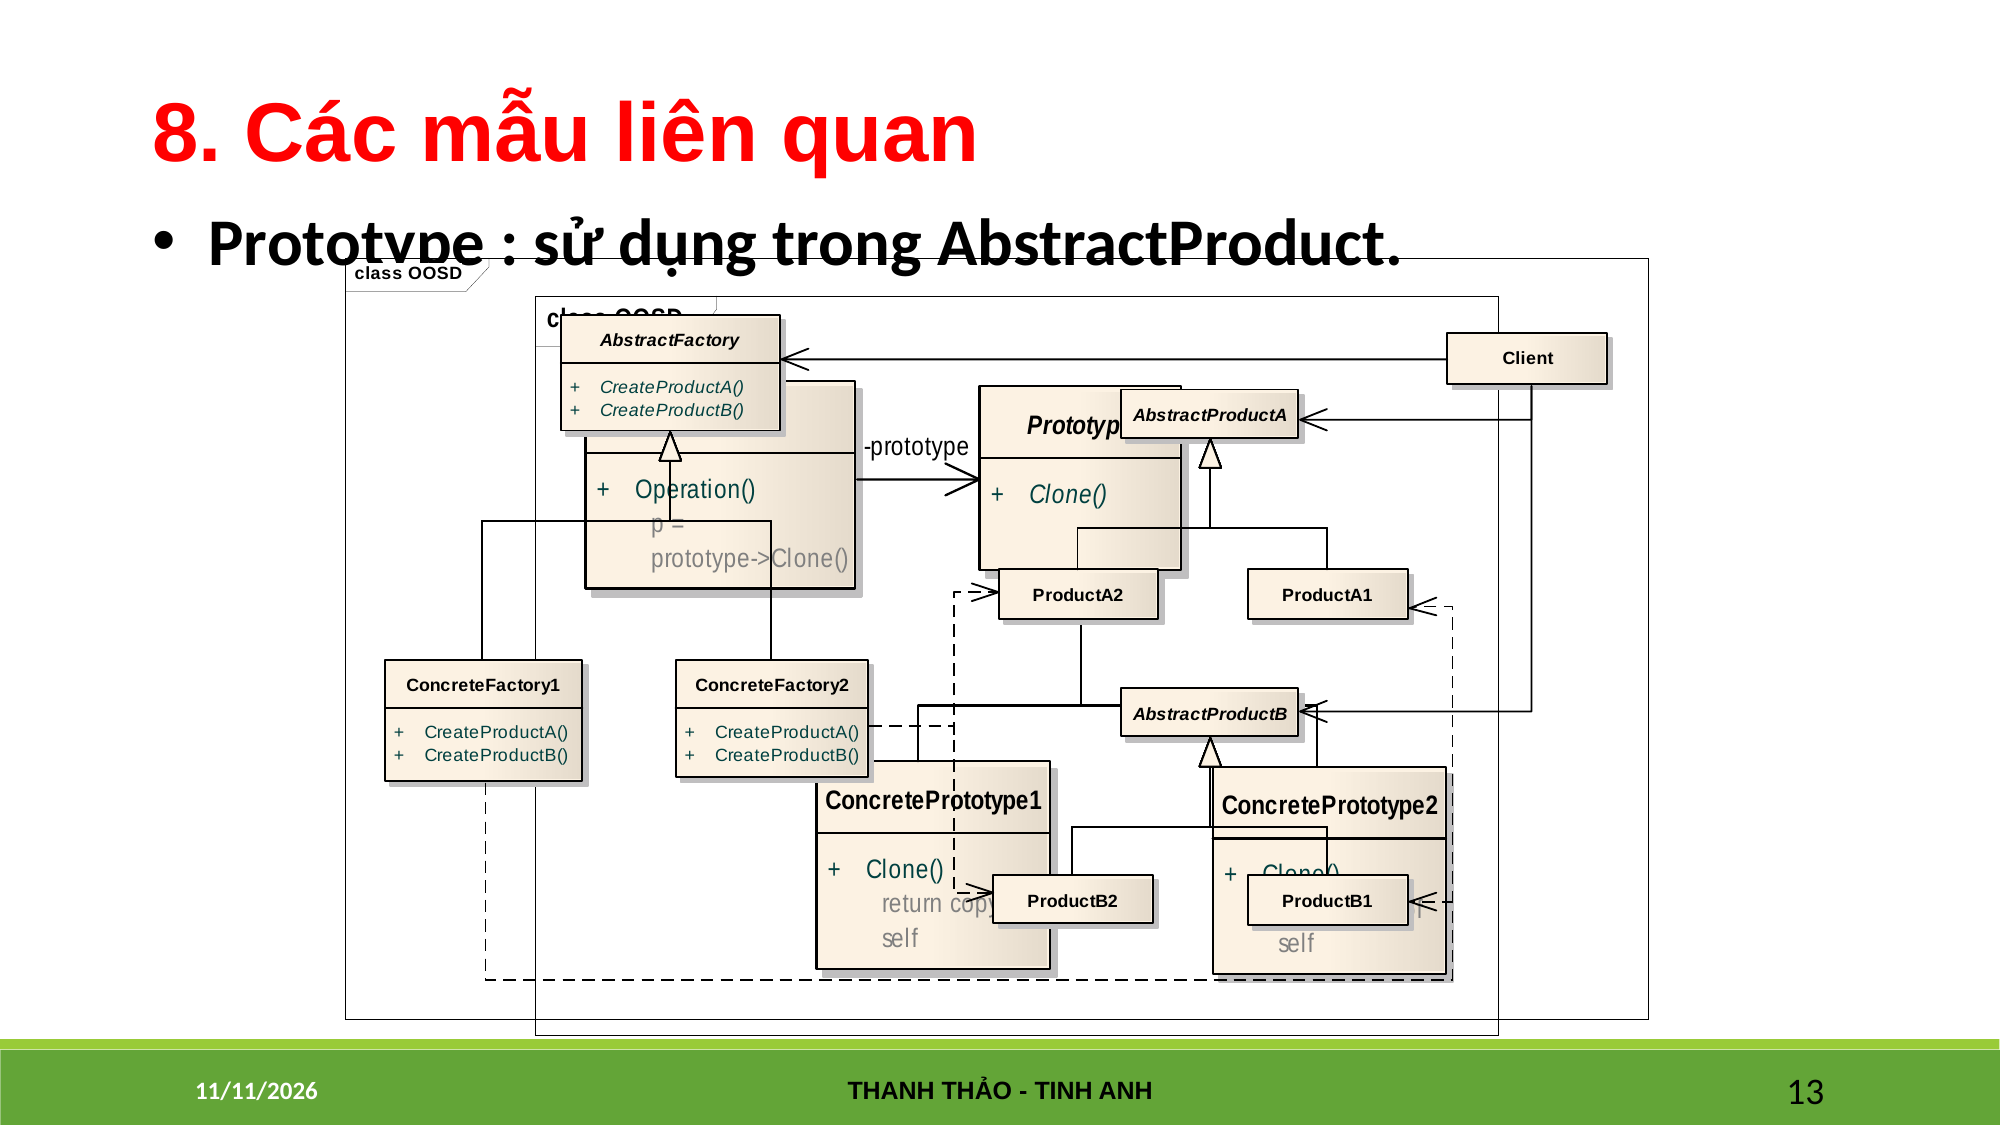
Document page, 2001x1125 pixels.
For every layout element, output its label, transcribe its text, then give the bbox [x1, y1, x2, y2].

text_box 8. Các mẫu liên quan [137, 70, 1897, 286]
slide_number 13 [1624, 1059, 1840, 1120]
footer Thanh Thảo - Tinh Anh [604, 1059, 1396, 1120]
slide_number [180, 1059, 586, 1120]
text_box Prototype : sử dụng trong AbstractProduct. [137, 151, 1857, 287]
picture [339, 252, 1654, 1044]
